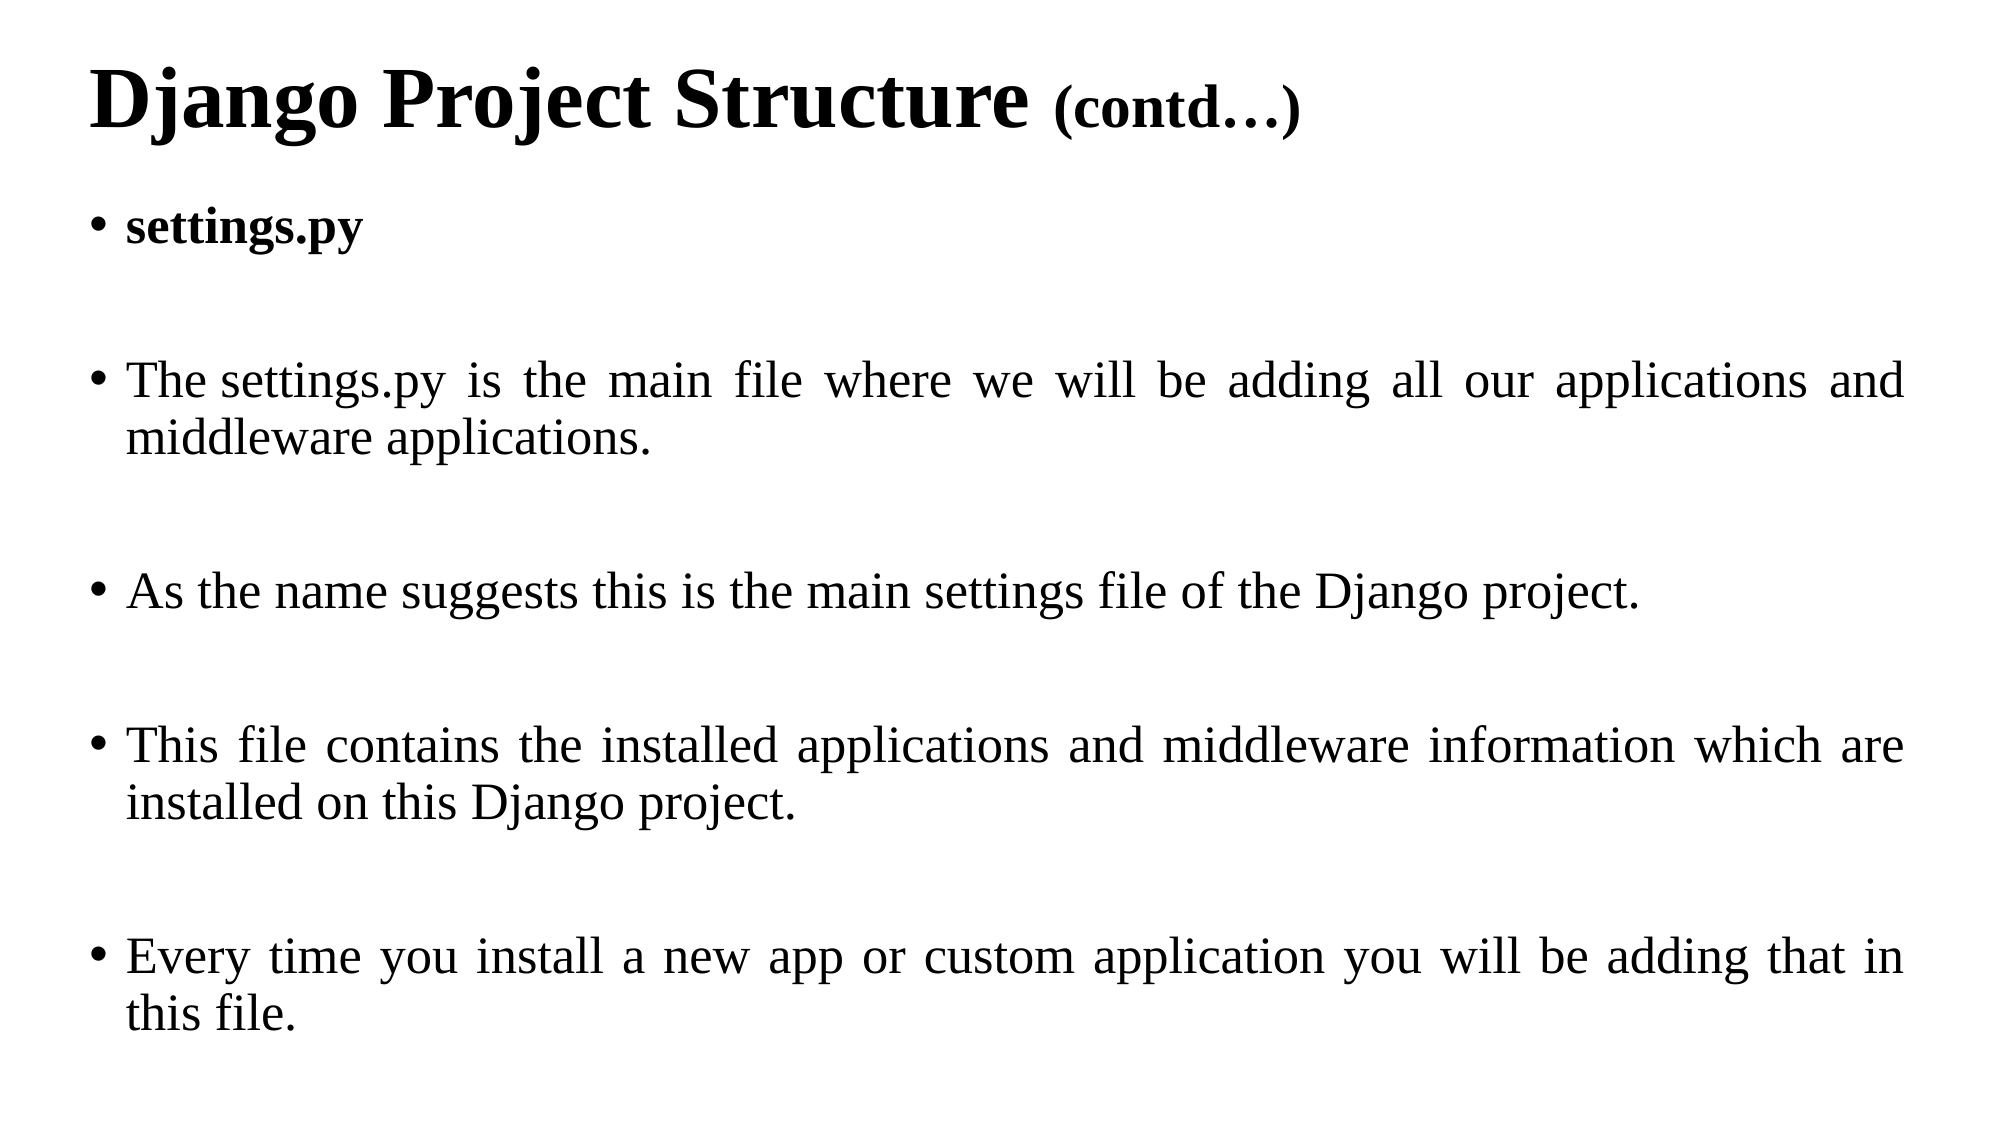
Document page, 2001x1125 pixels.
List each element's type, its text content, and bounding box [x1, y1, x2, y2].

list settings.py The settings.py is the main file where we will be adding all our applications and middleware applications. As the name suggests this is the main settings file of the Django project. This file contains the installed applications and middleware information which are installed on this Django project. Every time you install a new app or custom application you will be adding that in this file. [74, 190, 1922, 1055]
title Django Project Structure (contd…) [74, 44, 1922, 155]
